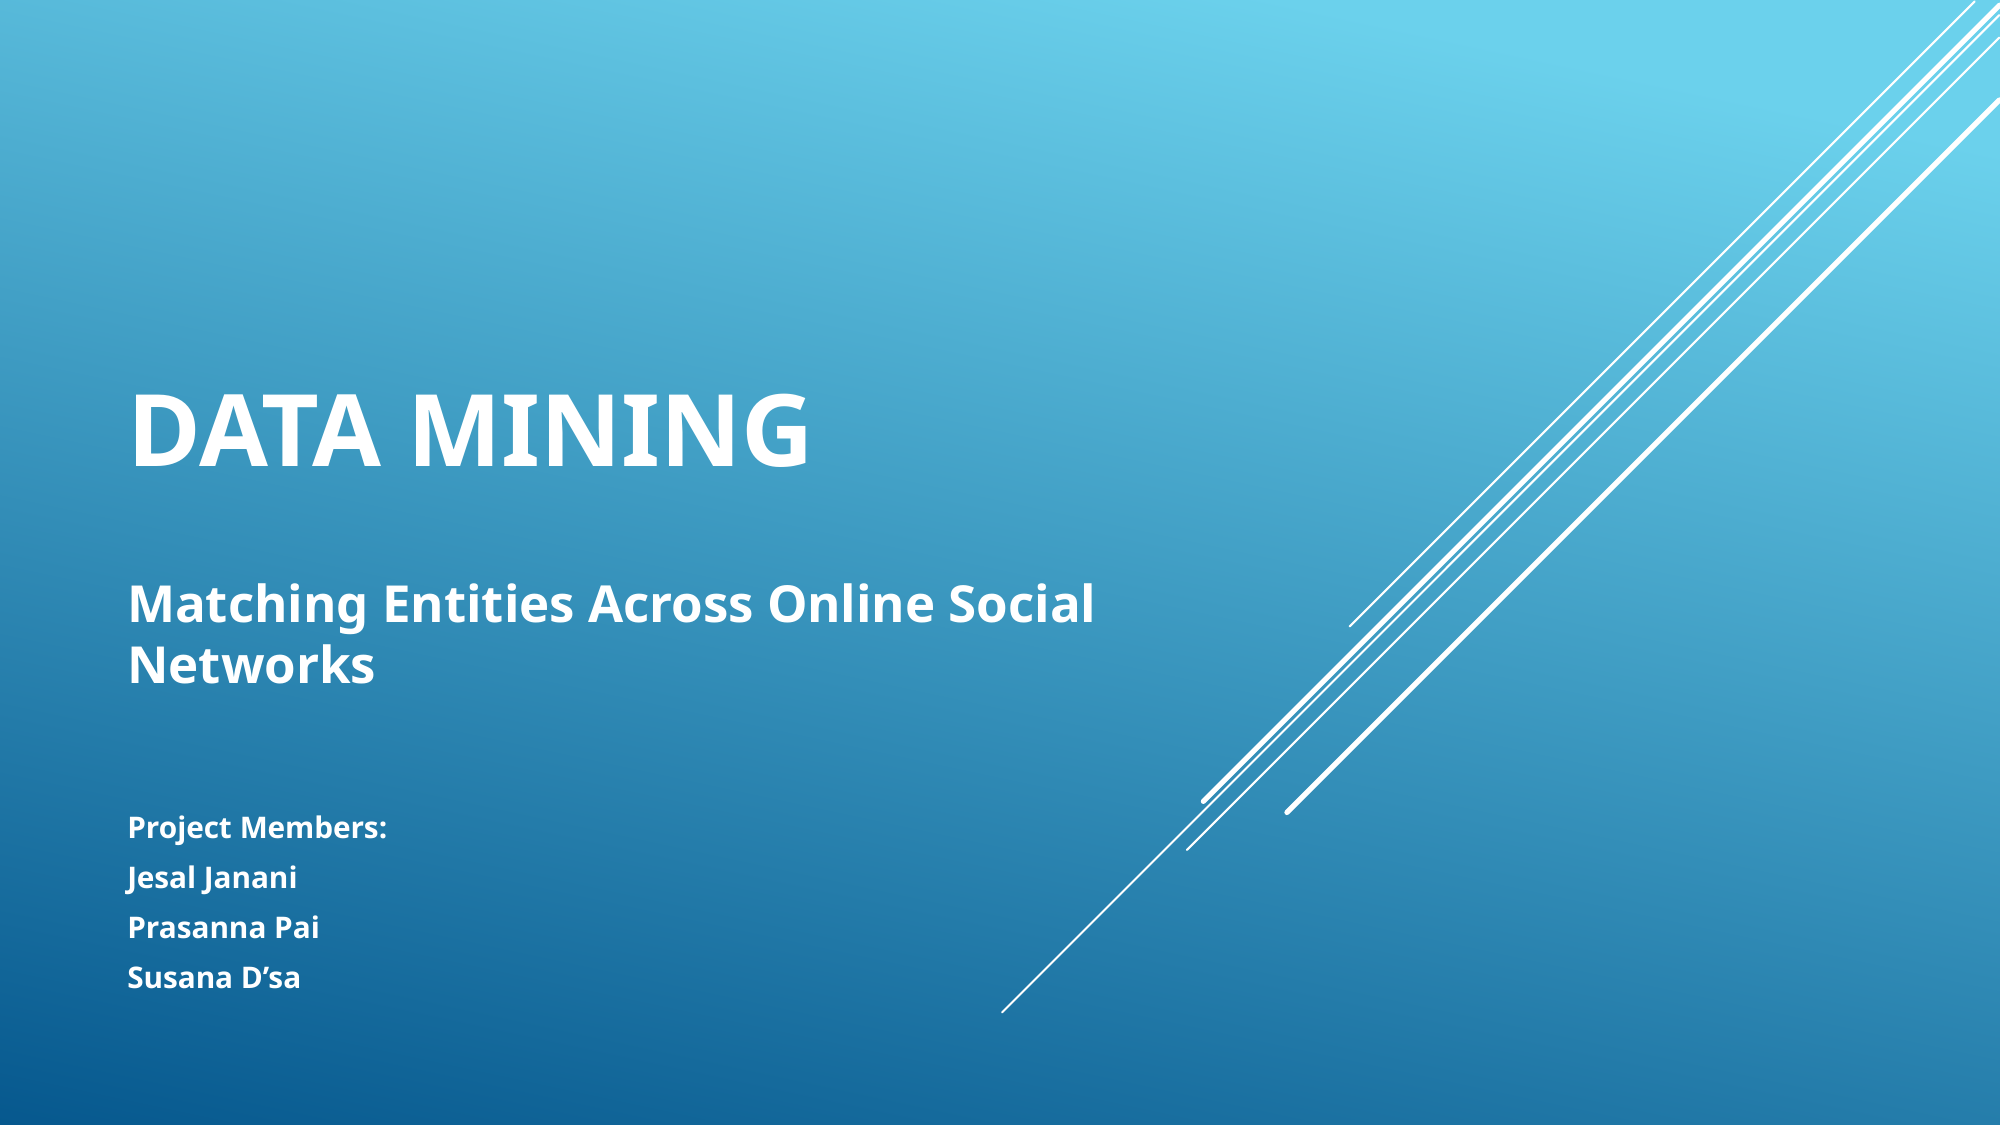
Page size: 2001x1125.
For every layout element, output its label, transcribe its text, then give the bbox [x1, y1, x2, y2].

subtitle Matching Entities Across Online Social Networks Project Members: Jesal Janani Prasanna Pai Susana D’sa [112, 564, 1163, 1006]
title DATA MINING [112, 112, 1425, 495]
